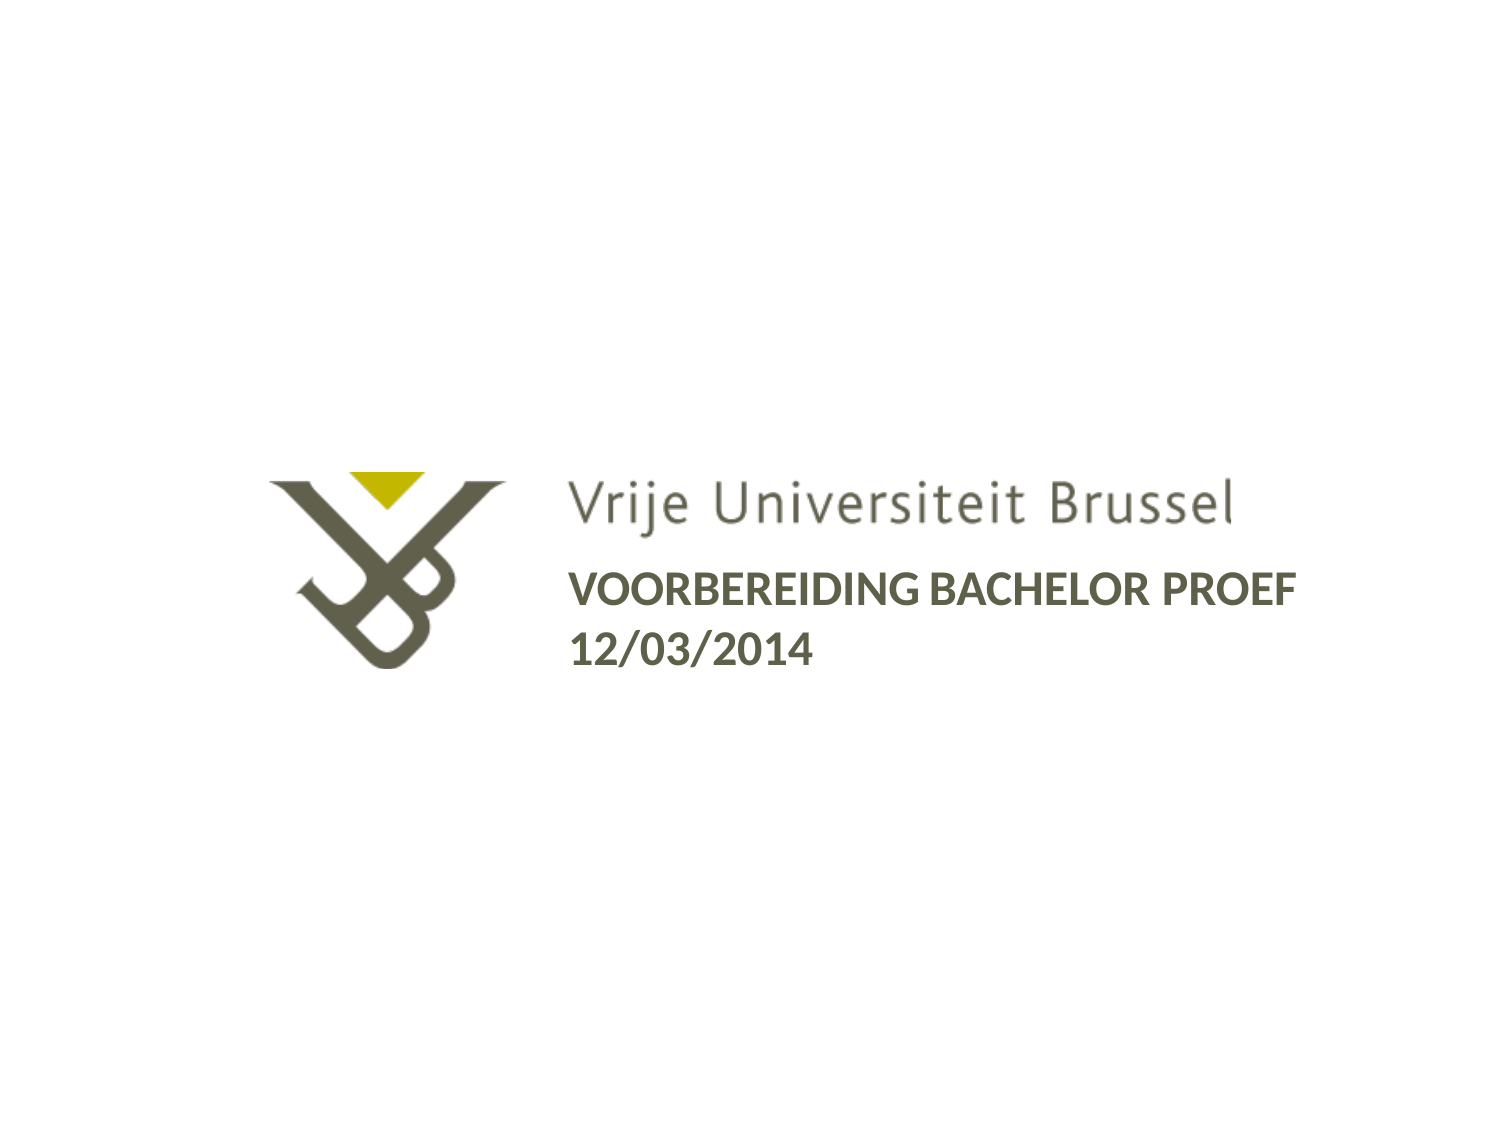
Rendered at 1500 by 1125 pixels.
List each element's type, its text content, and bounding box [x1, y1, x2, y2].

text_box Voorbereiding bachelor proef 12/03/2014 [553, 548, 1314, 684]
